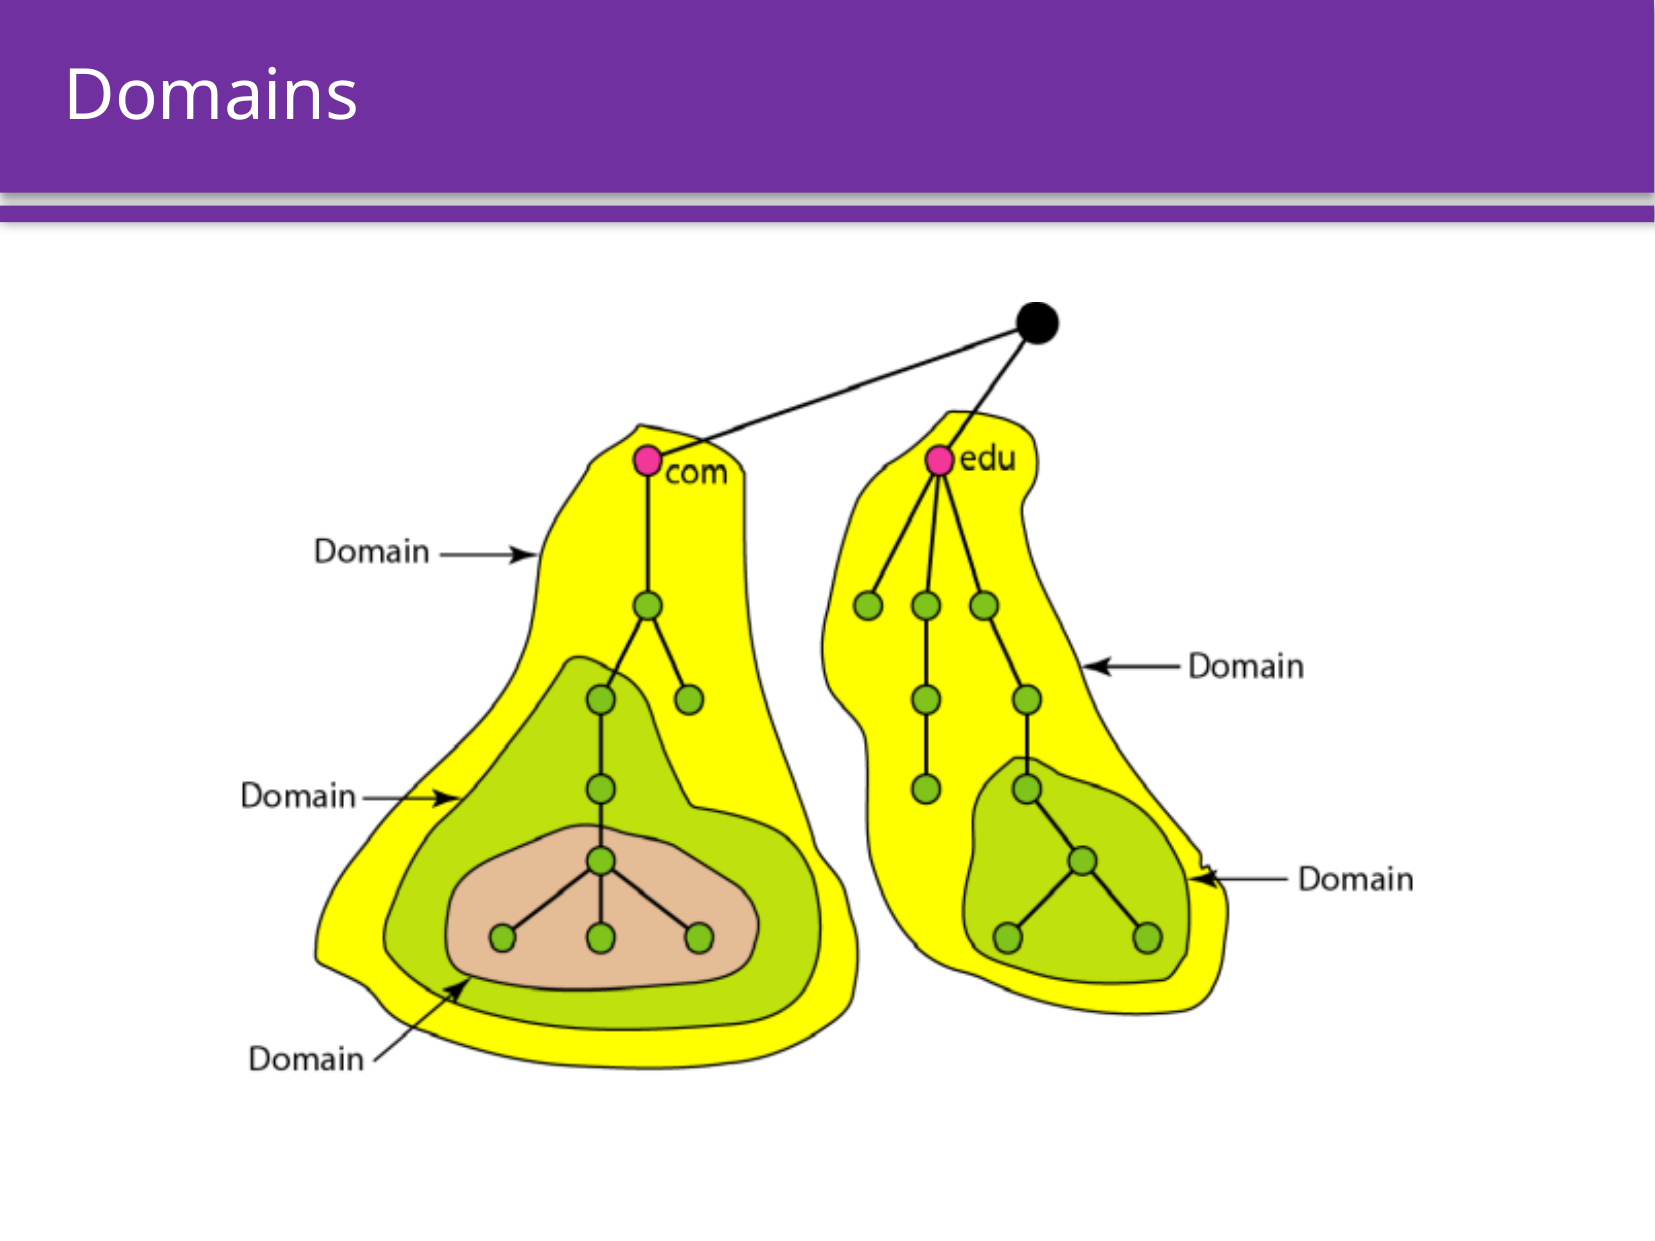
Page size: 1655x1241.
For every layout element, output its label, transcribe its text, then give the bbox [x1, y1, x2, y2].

title Domains [48, 0, 1615, 193]
text_box [239, 302, 1415, 1081]
